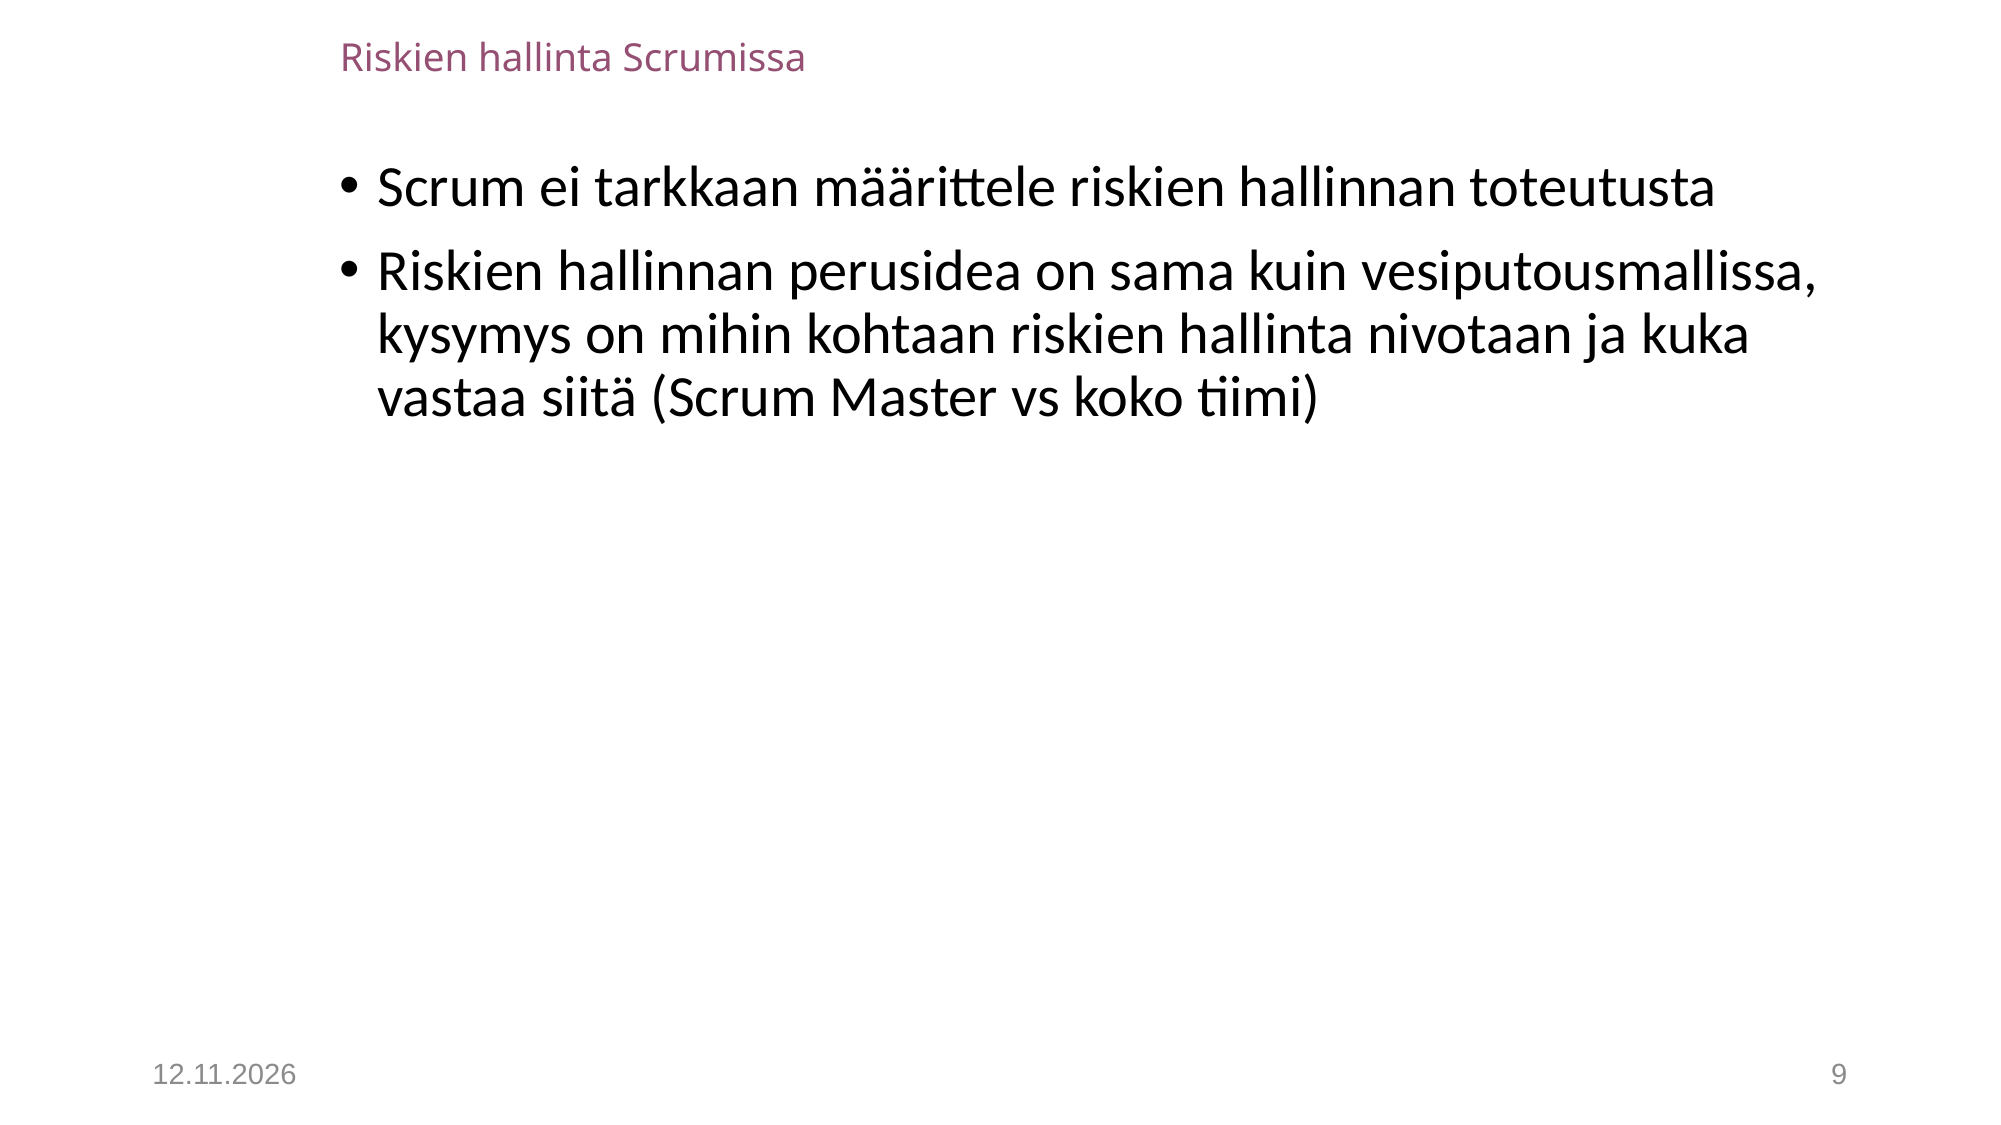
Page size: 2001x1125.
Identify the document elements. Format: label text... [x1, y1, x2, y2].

slide_number 9 [1412, 1042, 1863, 1103]
list Scrum ei tarkkaan määrittele riskien hallinnan toteutusta Riskien hallinnan perusidea on sama kuin vesiputousmallissa, kysymys on mihin kohtaan riskien hallinta nivotaan ja kuka vastaa siitä (Scrum Master vs koko tiimi) [324, 148, 1863, 1000]
title Riskien hallinta Scrumissa [324, 31, 1675, 88]
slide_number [137, 1042, 588, 1103]
